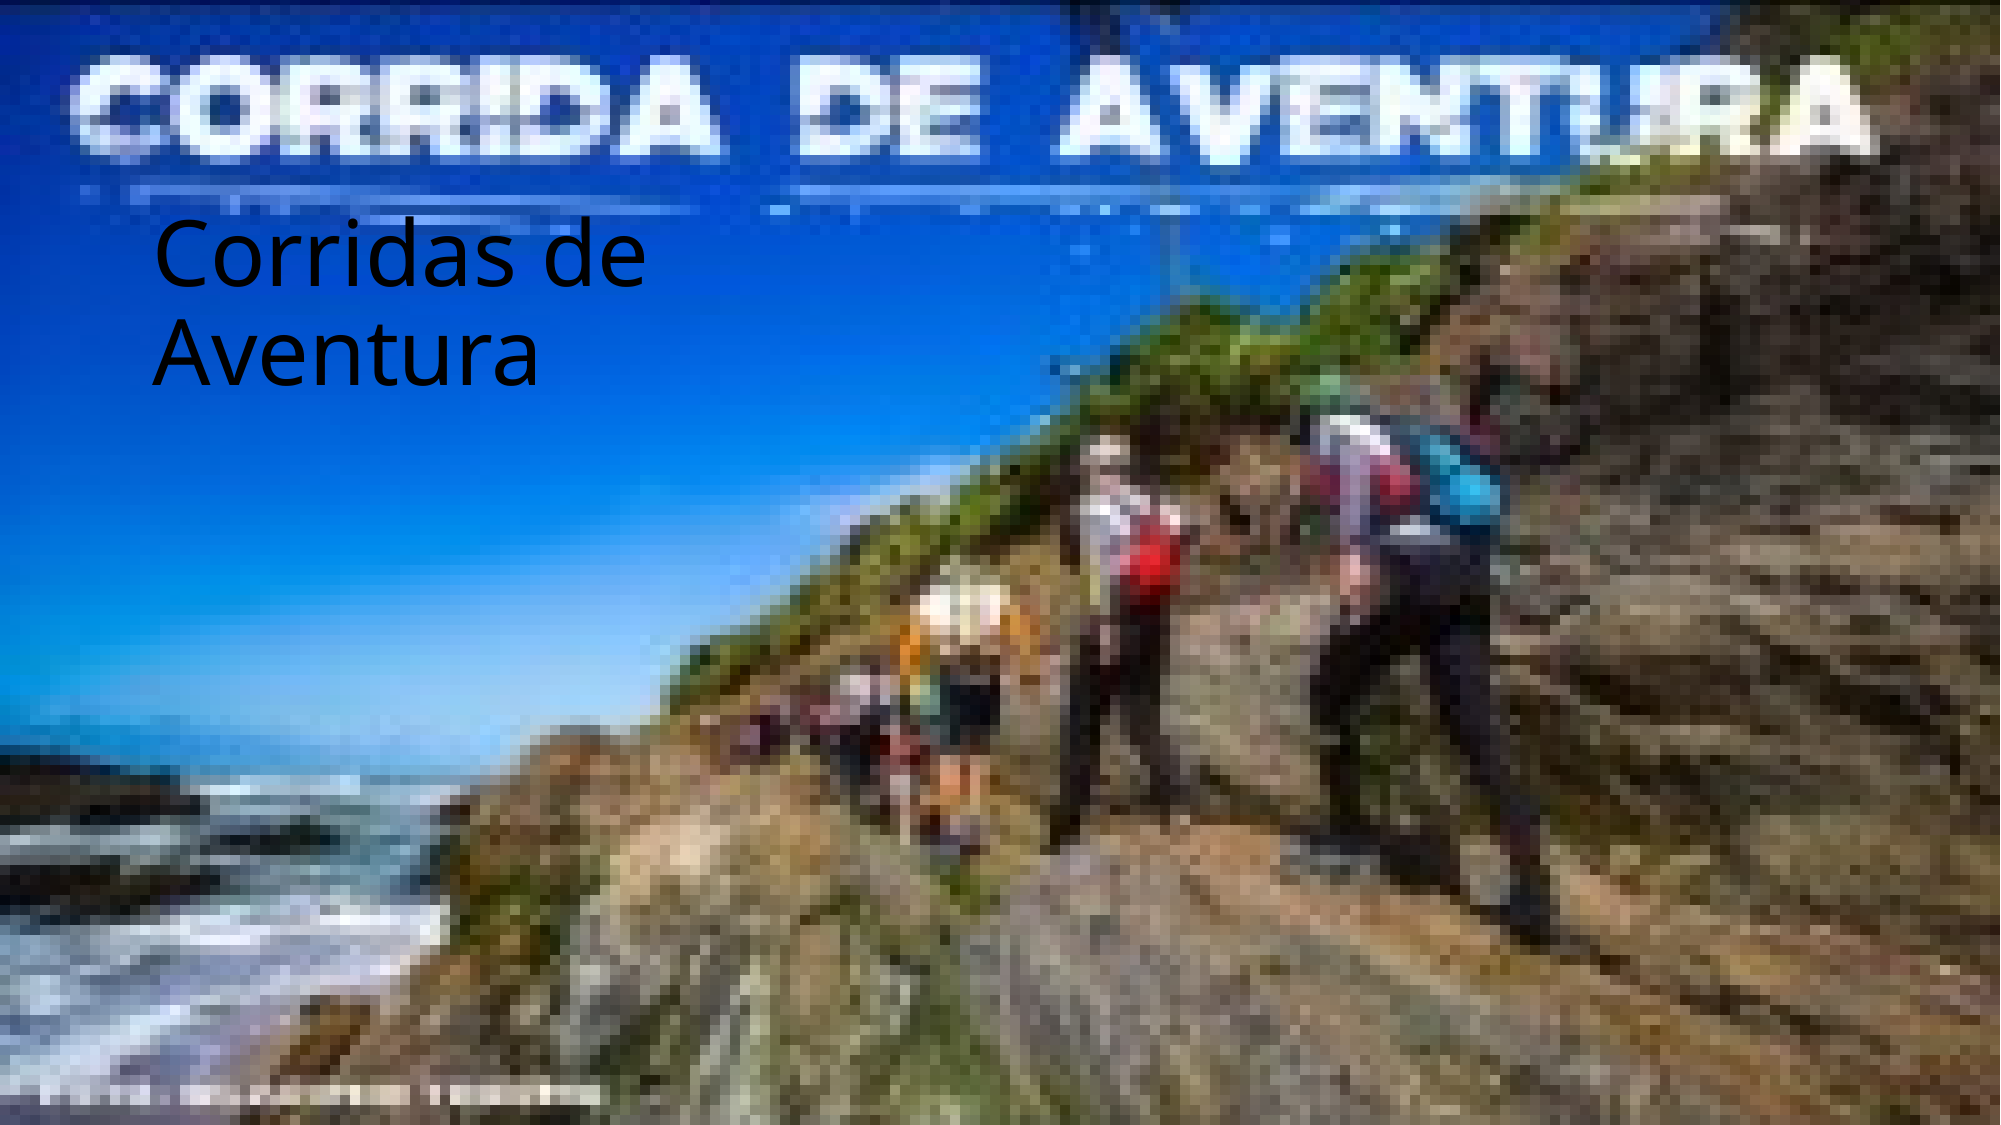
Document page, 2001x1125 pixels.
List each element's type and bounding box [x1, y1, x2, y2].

text_box [0, 0, 2000, 1125]
